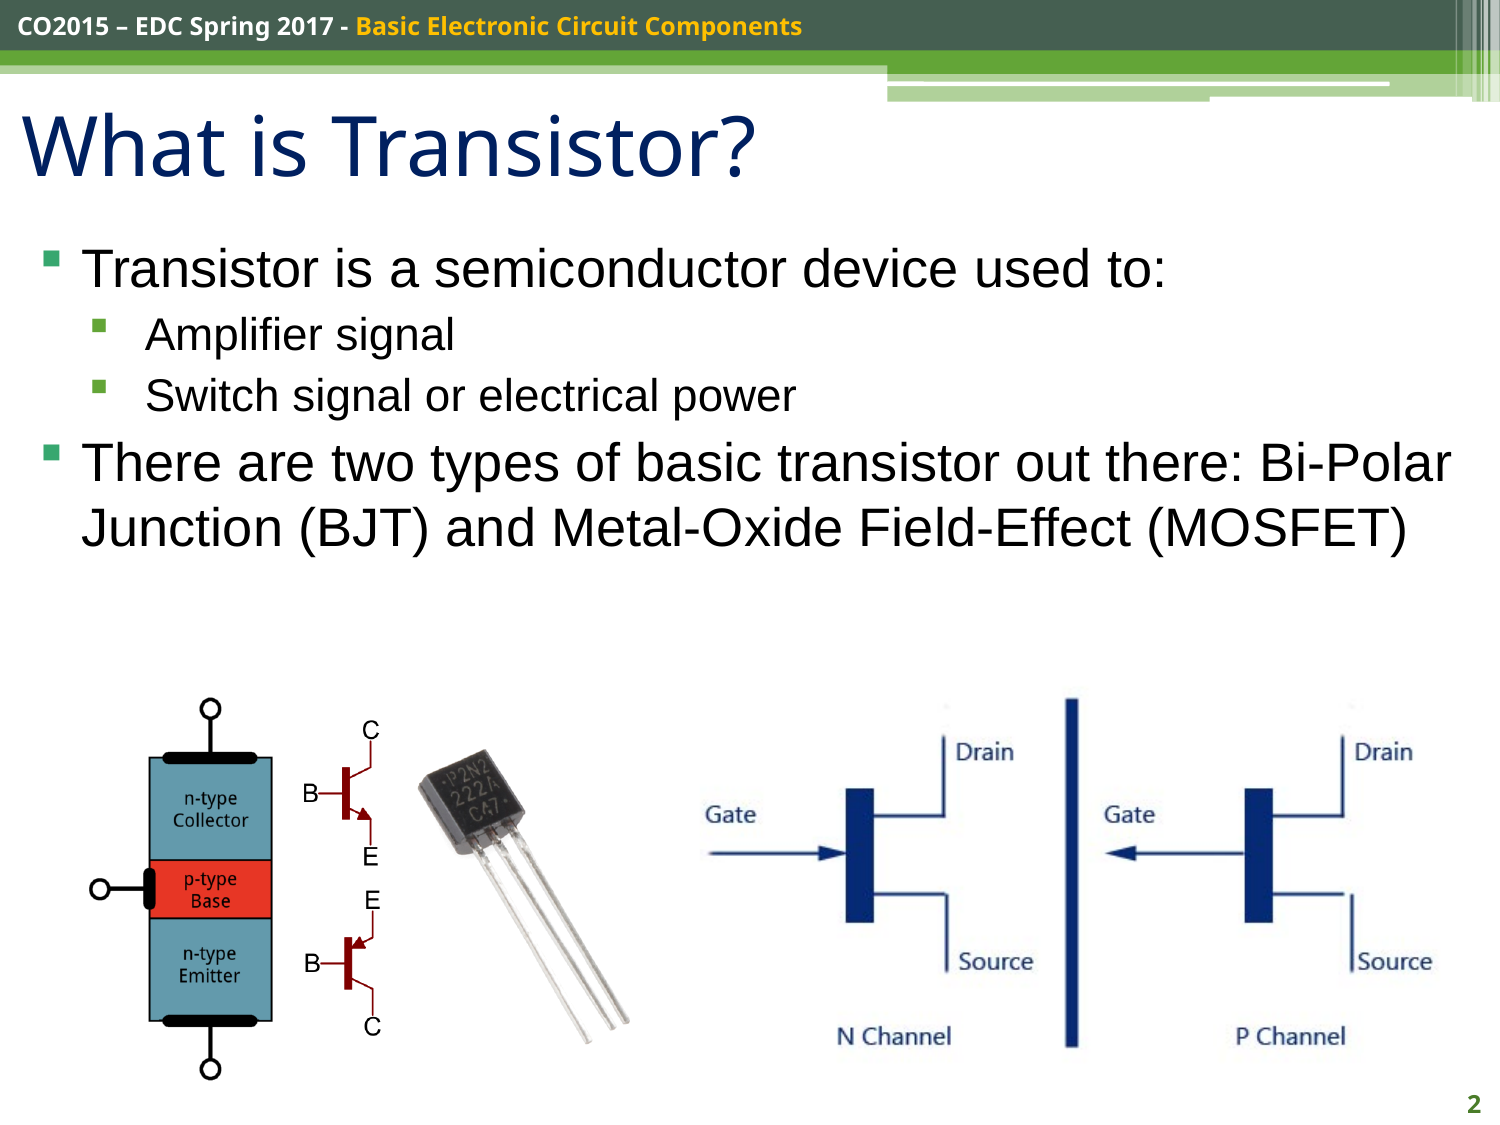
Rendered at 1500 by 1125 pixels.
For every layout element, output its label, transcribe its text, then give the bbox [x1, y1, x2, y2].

title What is Transistor? [6, 77, 1485, 209]
list Transistor is a semiconductor device used to: Amplifier signal Switch signal or electrical power There are two types of basic transistor out there: Bi-Polar Junction (BJT) and Metal-Oxide Field-Effect (MOSFET) [6, 225, 1485, 570]
picture [79, 695, 640, 1090]
picture [699, 685, 1452, 1090]
